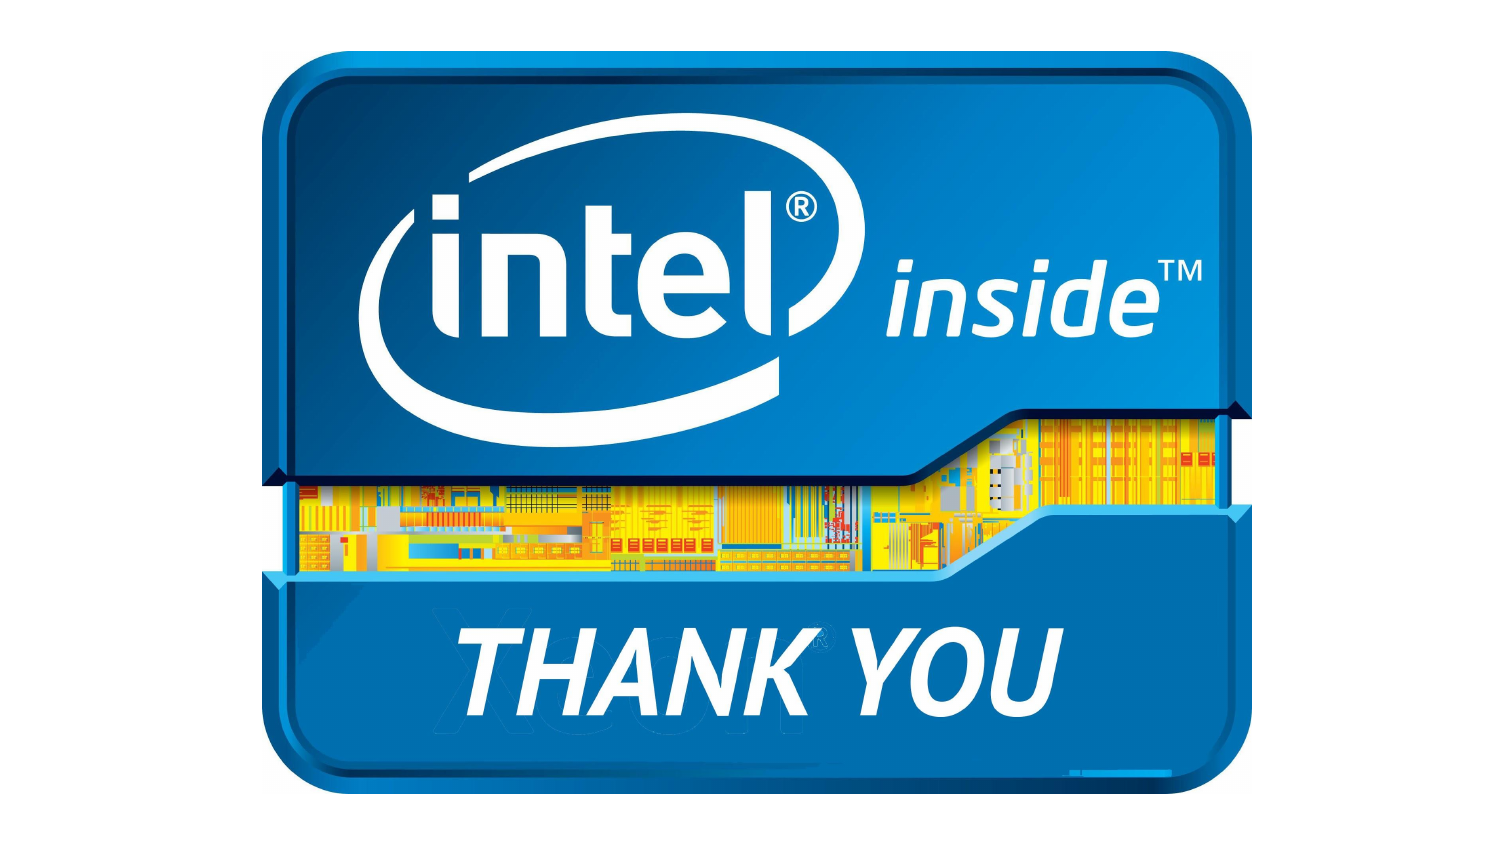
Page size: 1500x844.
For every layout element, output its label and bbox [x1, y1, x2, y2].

picture [262, 51, 1252, 794]
picture [1157, 51, 1161, 63]
